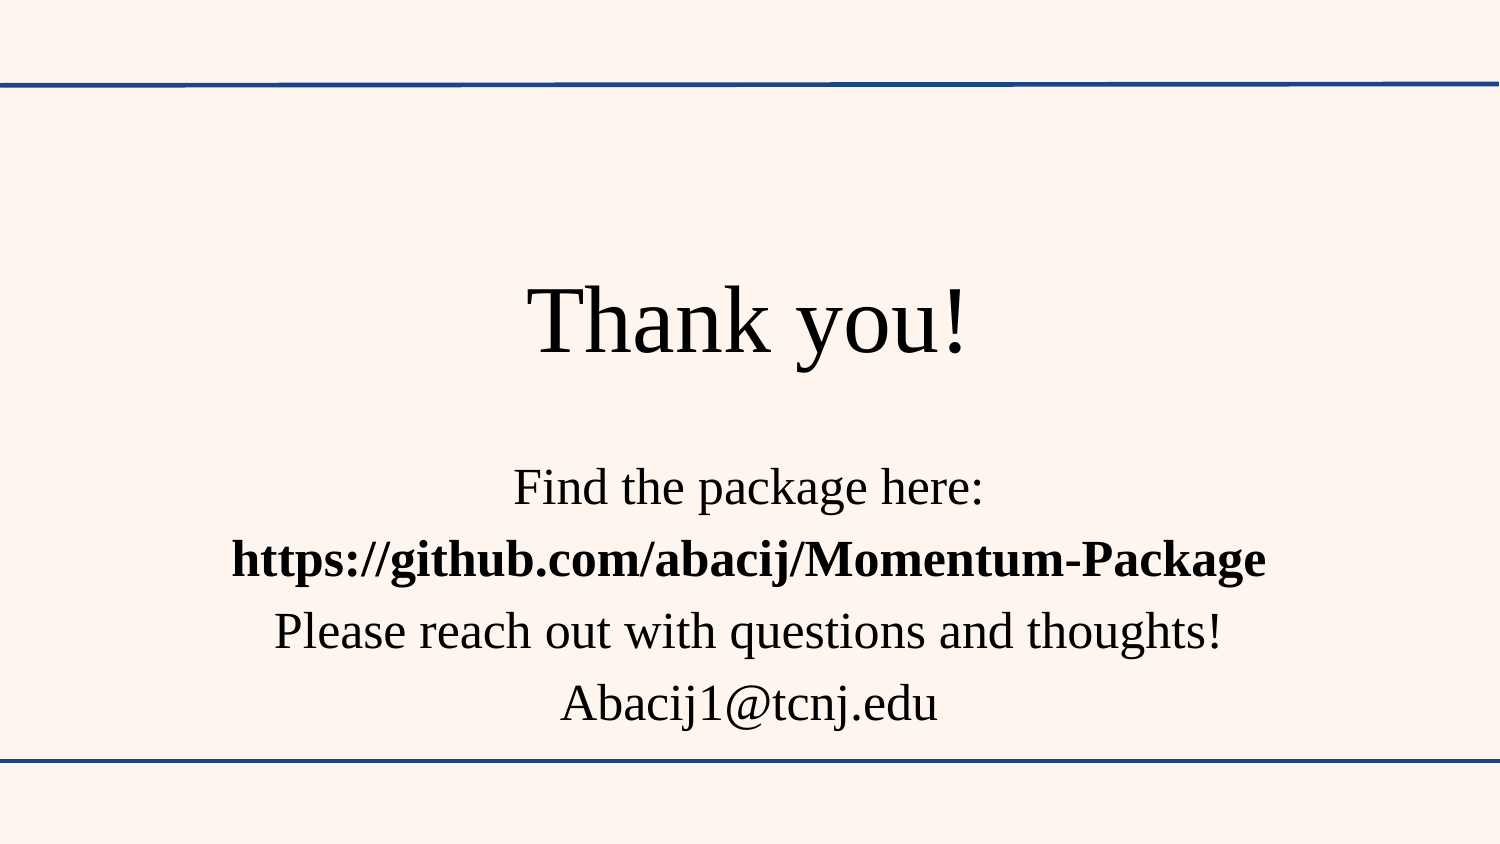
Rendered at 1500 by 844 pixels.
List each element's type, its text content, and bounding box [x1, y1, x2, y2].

text_box Thank you! Find the package here: https://github.com/abacij/Momentum-Package Please reach out with questions and thoughts! Abacij1@tcnj.edu [140, 224, 1358, 491]
